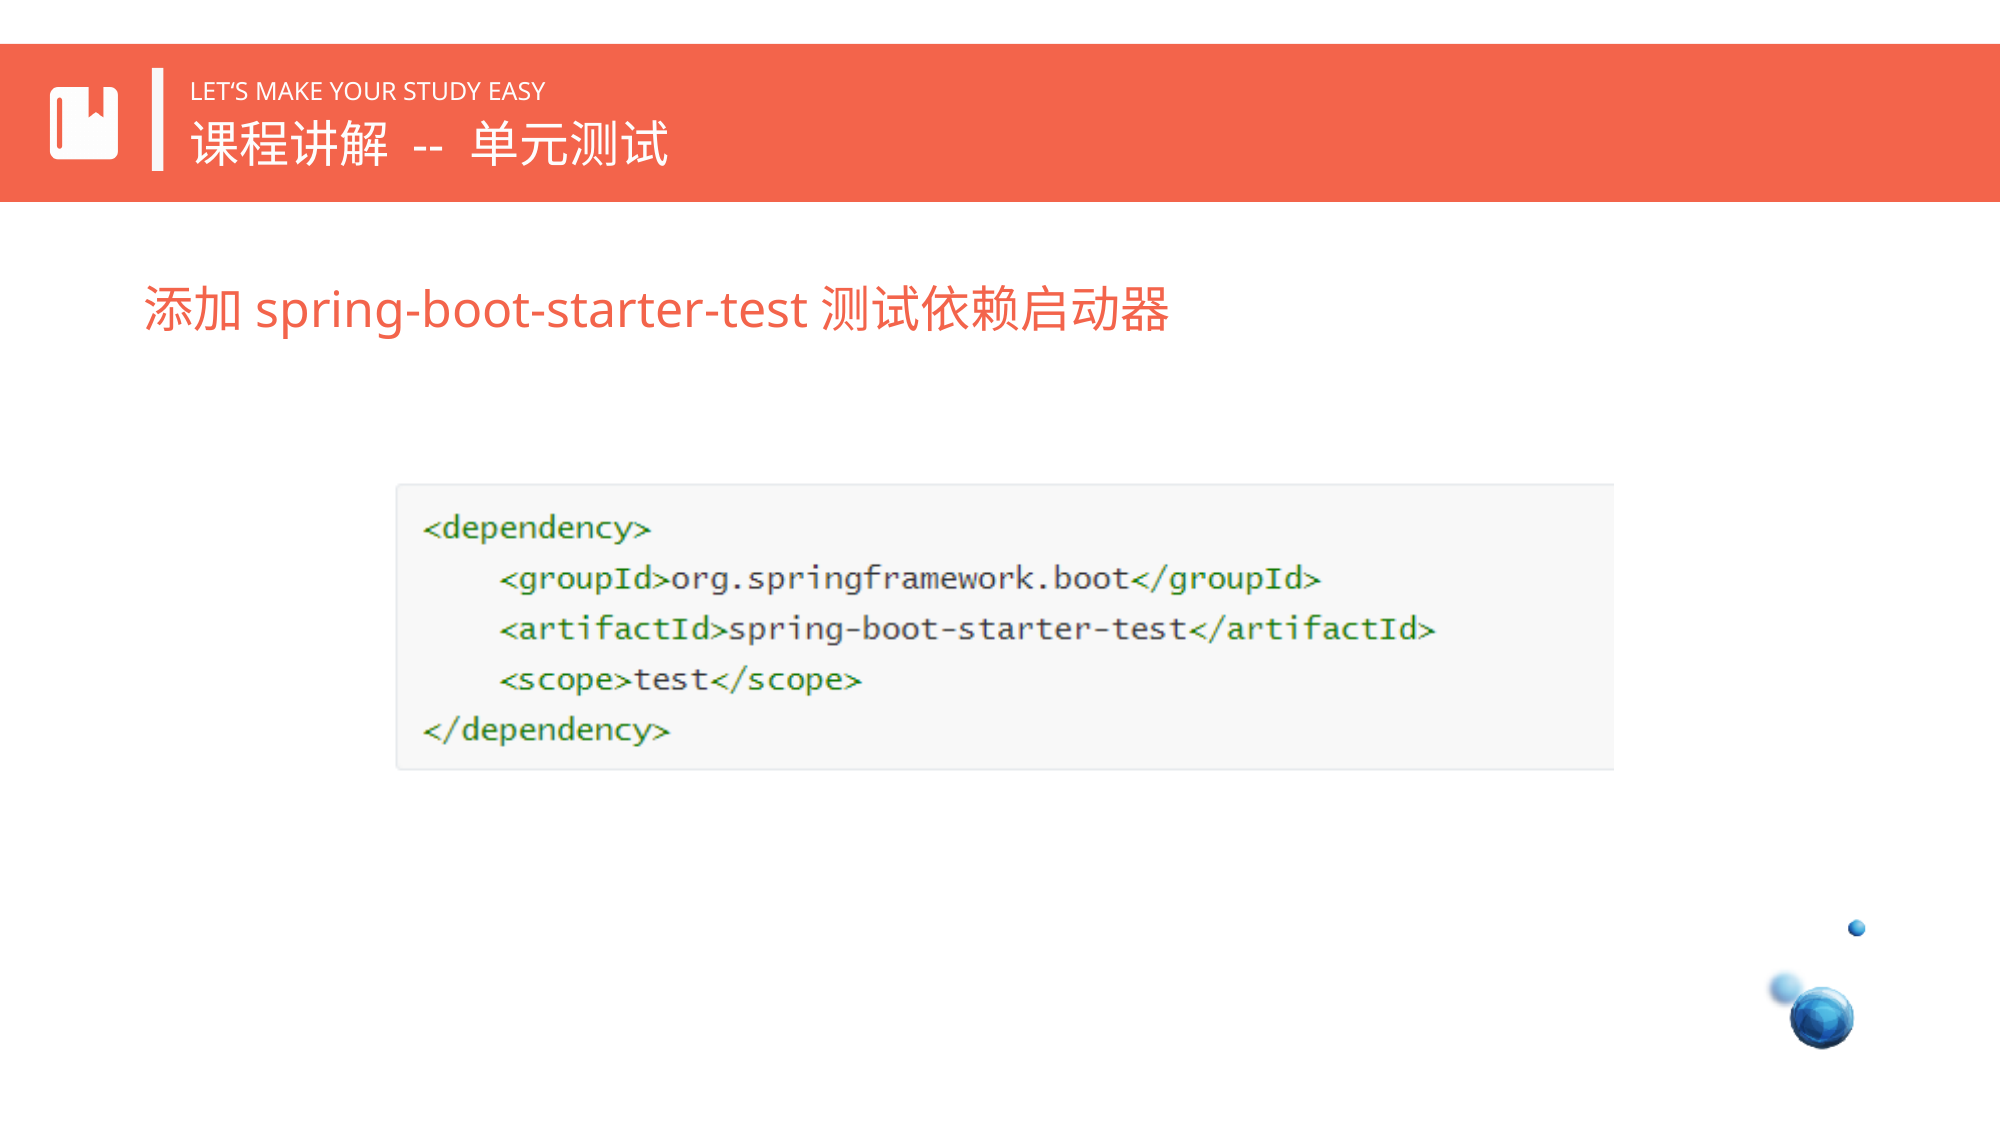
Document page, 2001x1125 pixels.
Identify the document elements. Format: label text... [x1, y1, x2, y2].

picture [382, 472, 2000, 1125]
text_box LET‘S MAKE YOUR STUDY EASY [316, 67, 893, 113]
text_box 添加spring-boot-starter-test测试依赖启动器 [128, 240, 1186, 346]
picture [0, 0, 316, 253]
text_box 课程讲解 -- 单元测试 [316, 117, 1326, 180]
text_box [316, 43, 2000, 203]
